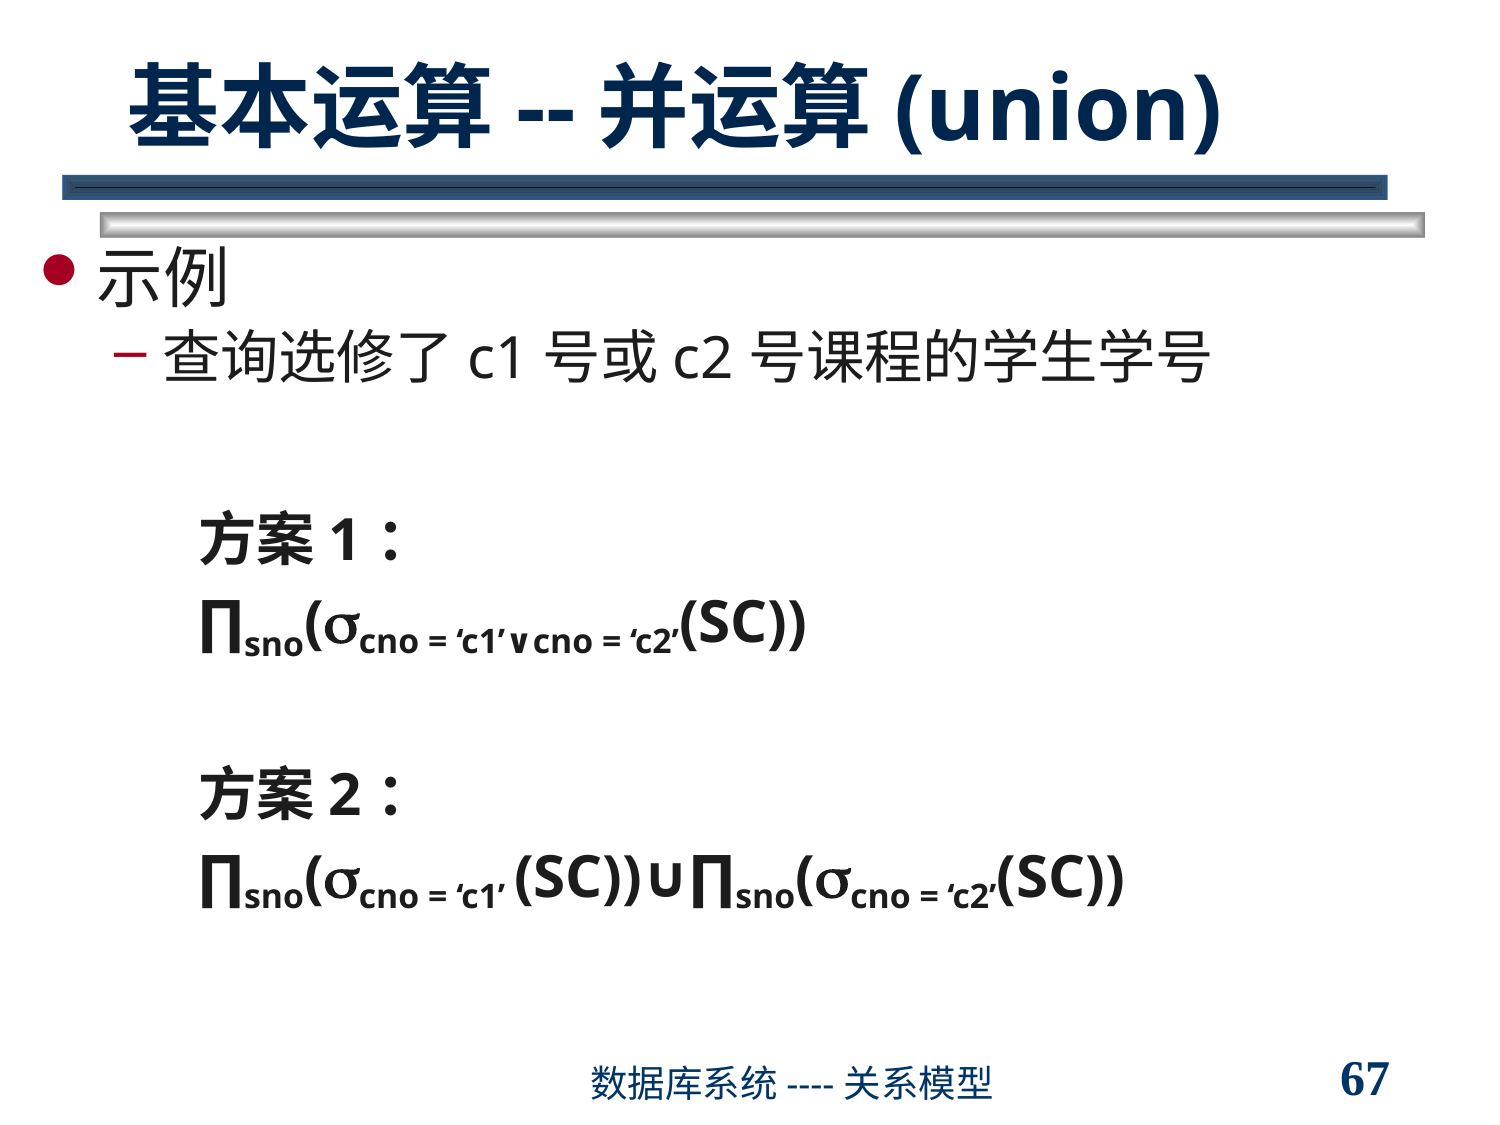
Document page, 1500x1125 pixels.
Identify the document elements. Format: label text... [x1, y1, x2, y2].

text_box 方案1： ∏sno(cno = ‘c1’∨cno = ‘c2’(SC)) 方案2： ∏sno(cno = ‘c1’ (SC))∪∏sno(cno = ‘c2’(SC)) [108, 494, 1141, 983]
slide_number 67 [1324, 1049, 1489, 1101]
footer 数据库系统----关系模型 [574, 1062, 1188, 1113]
list 示例 查询选修了c1号或c2号课程的学生学号 [24, 237, 1463, 500]
title 基本运算--并运算(union) [112, 37, 1391, 167]
